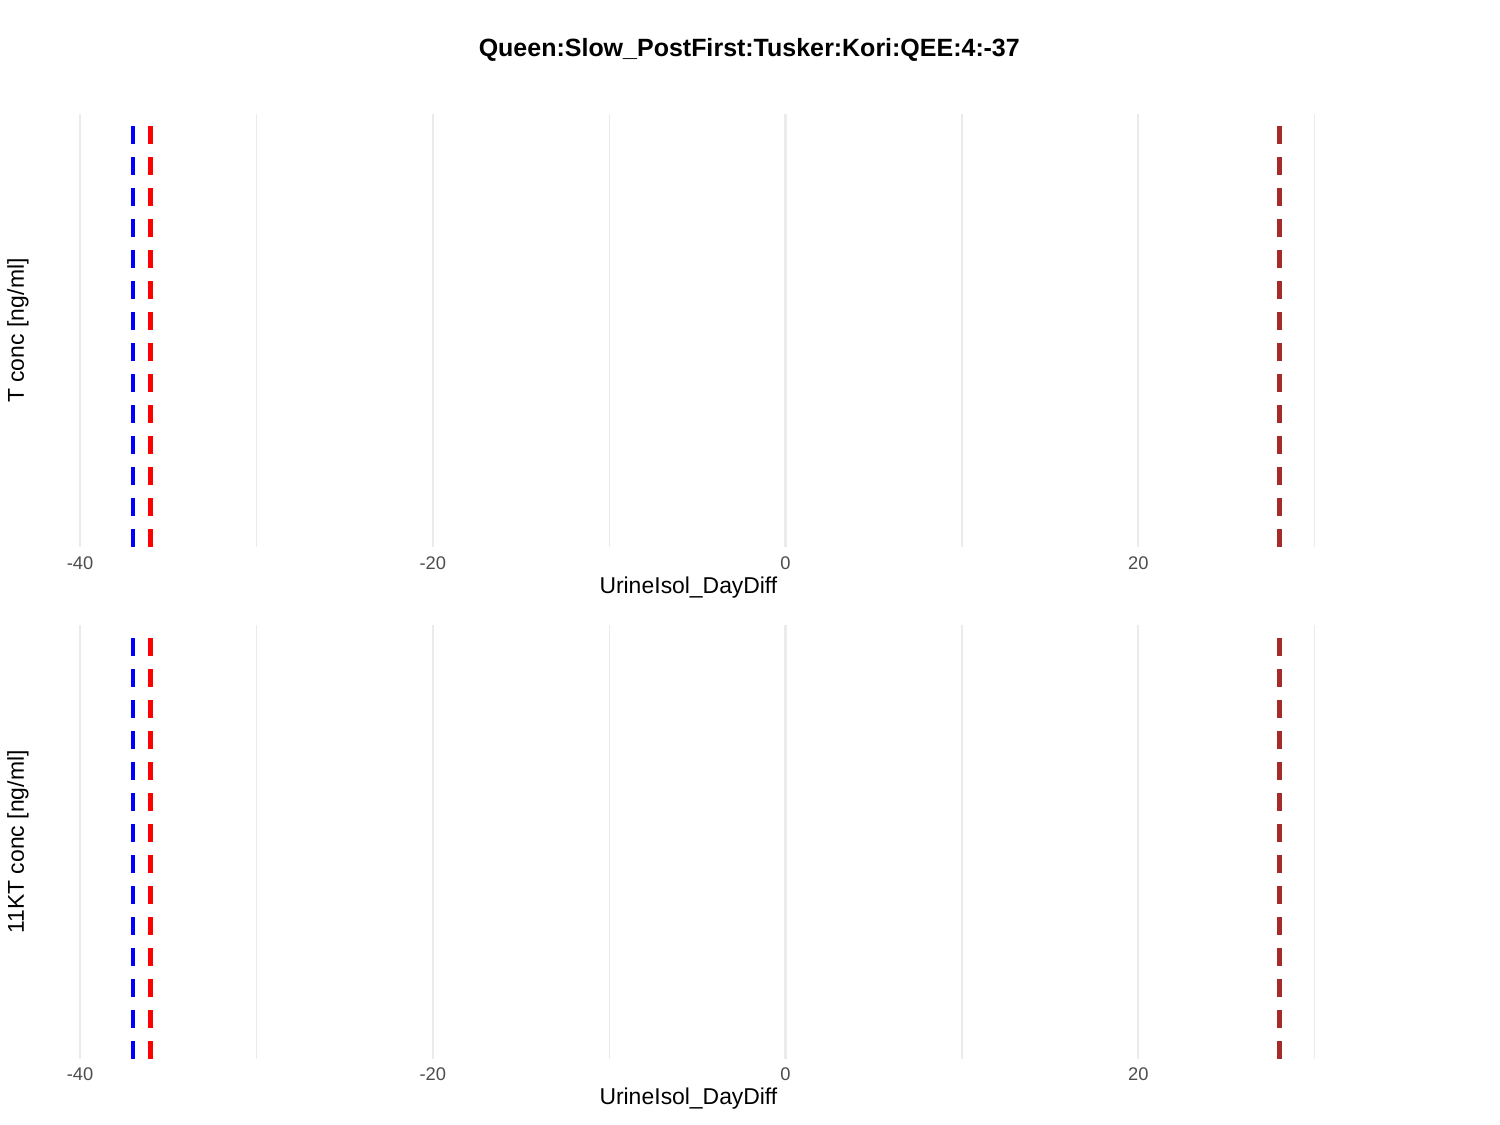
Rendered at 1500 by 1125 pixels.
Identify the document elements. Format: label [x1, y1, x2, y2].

text_box [0, 0, 1500, 1125]
